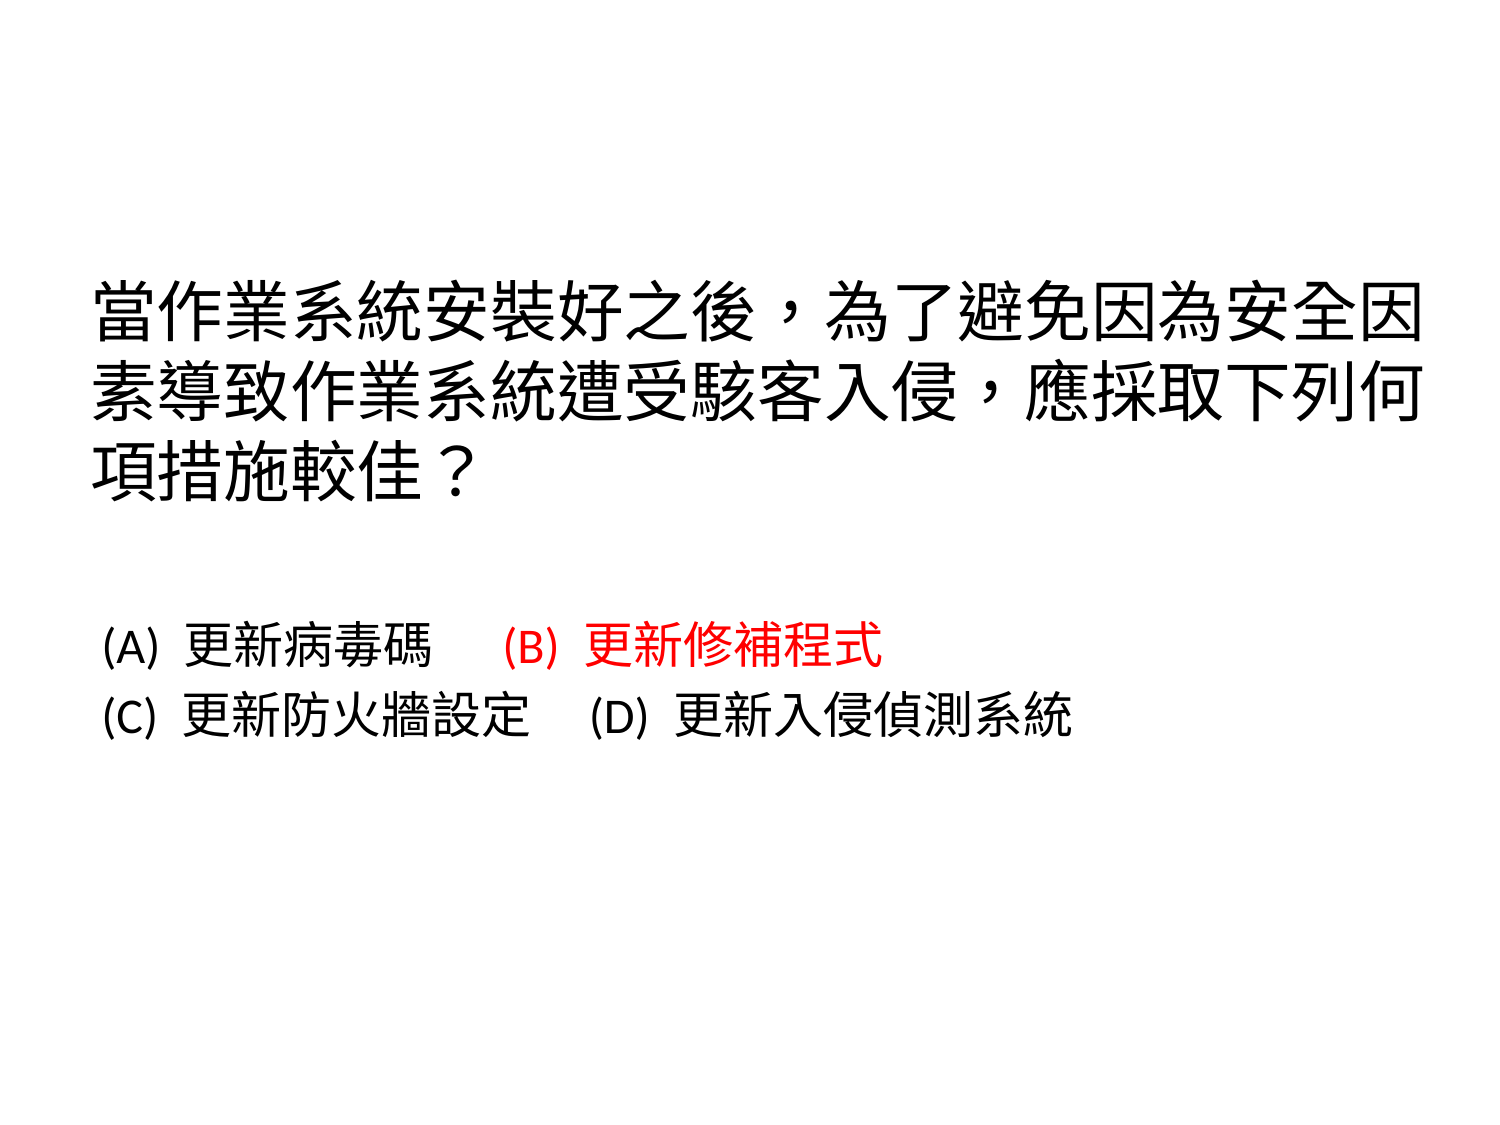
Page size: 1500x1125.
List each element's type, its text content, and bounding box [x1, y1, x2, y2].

list 當作業系統安裝好之後，為了避免因為安全因素導致作業系統遭受駭客入侵，應採取下列何項措施較佳？ (A) 更新病毒碼 (B) 更新修補程式 (C) 更新防火牆設定 (D) 更新入侵偵測系統 [75, 262, 1471, 953]
